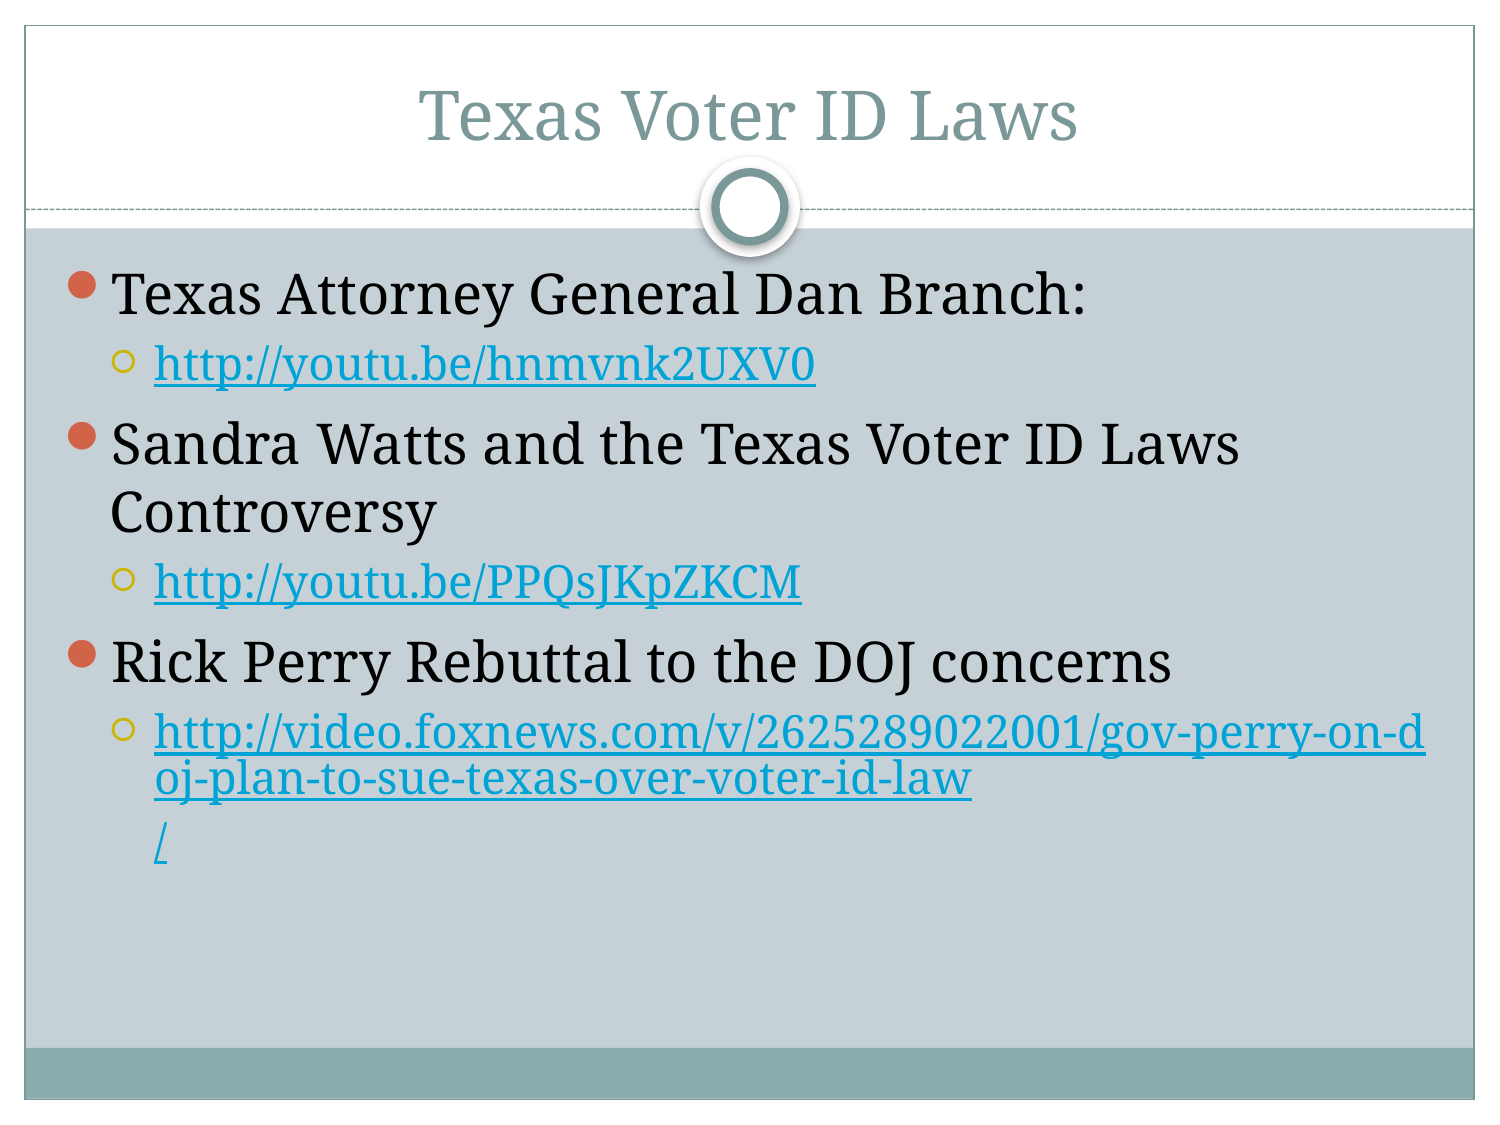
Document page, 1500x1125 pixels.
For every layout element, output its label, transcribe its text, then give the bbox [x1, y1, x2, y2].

title Texas Voter ID Laws [49, 37, 1450, 162]
list Texas Attorney General Dan Branch: http://youtu.be/hnmvnk2UXV0 Sandra Watts and the Texas Voter ID Laws Controversy http://youtu.be/PPQsJKpZKCM Rick Perry Rebuttal to the DOJ concerns http://video.foxnews.com/v/2625289022001/gov-perry-on-doj-plan-to-sue-texas-over-voter-id-law/ [49, 250, 1445, 1001]
